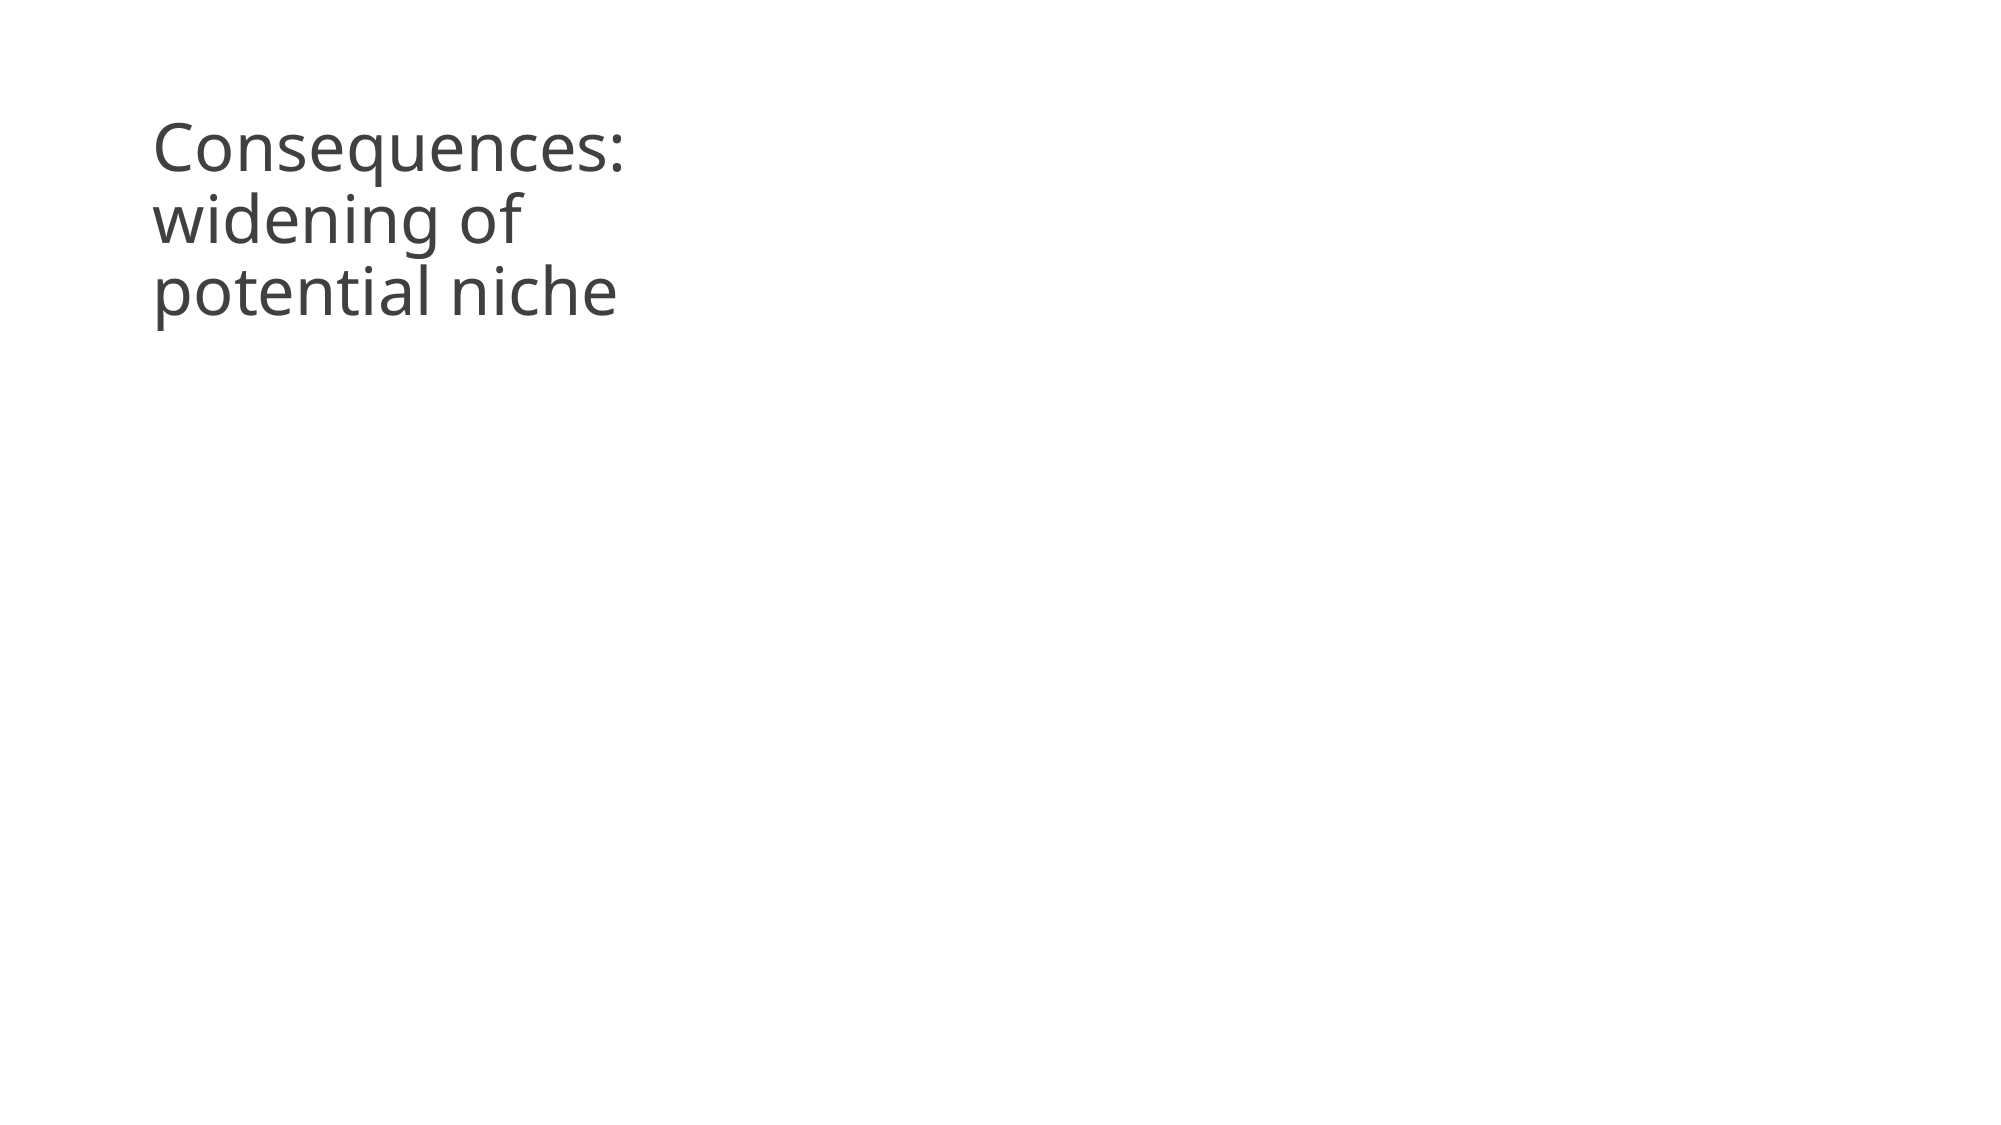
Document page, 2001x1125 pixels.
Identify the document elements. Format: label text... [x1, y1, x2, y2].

title Consequences: widening of potential niche [137, 75, 783, 338]
